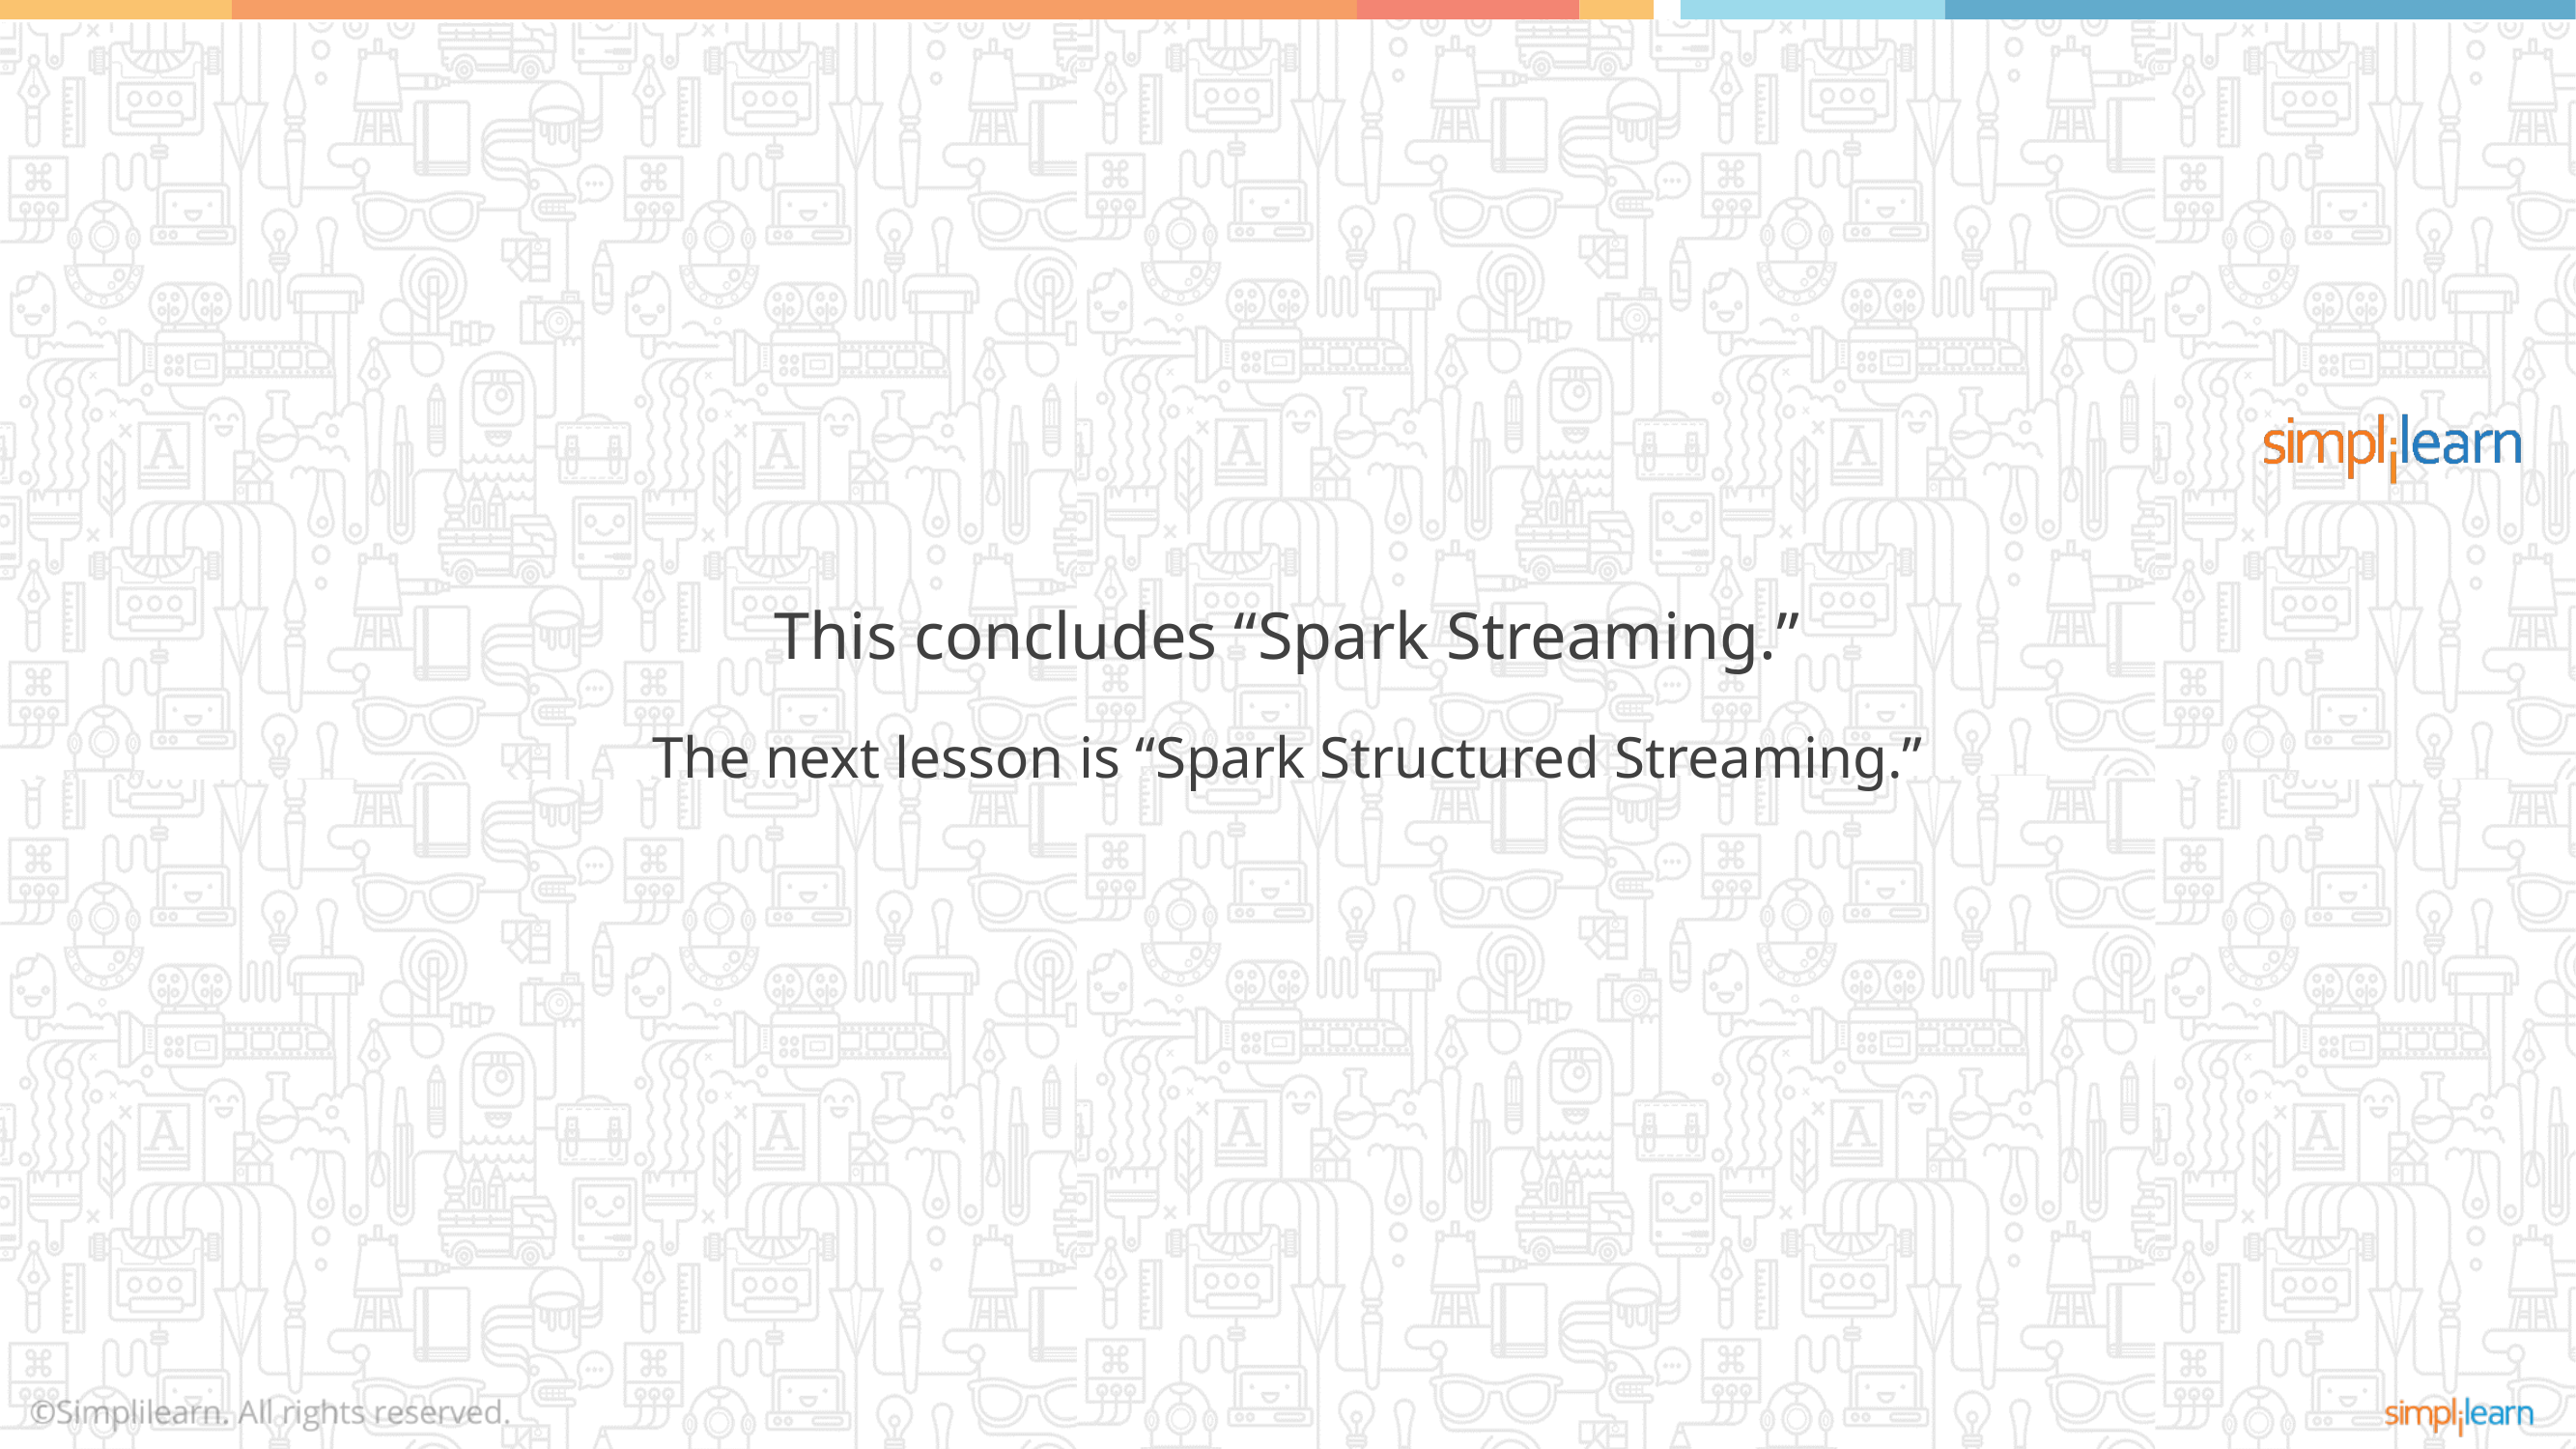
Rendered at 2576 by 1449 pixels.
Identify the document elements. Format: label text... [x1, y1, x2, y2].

list The next lesson is “Spark Structured Streaming.” [388, 721, 2188, 798]
list This concludes “Spark Streaming.” [159, 596, 2416, 681]
picture [0, 2, 2576, 1449]
